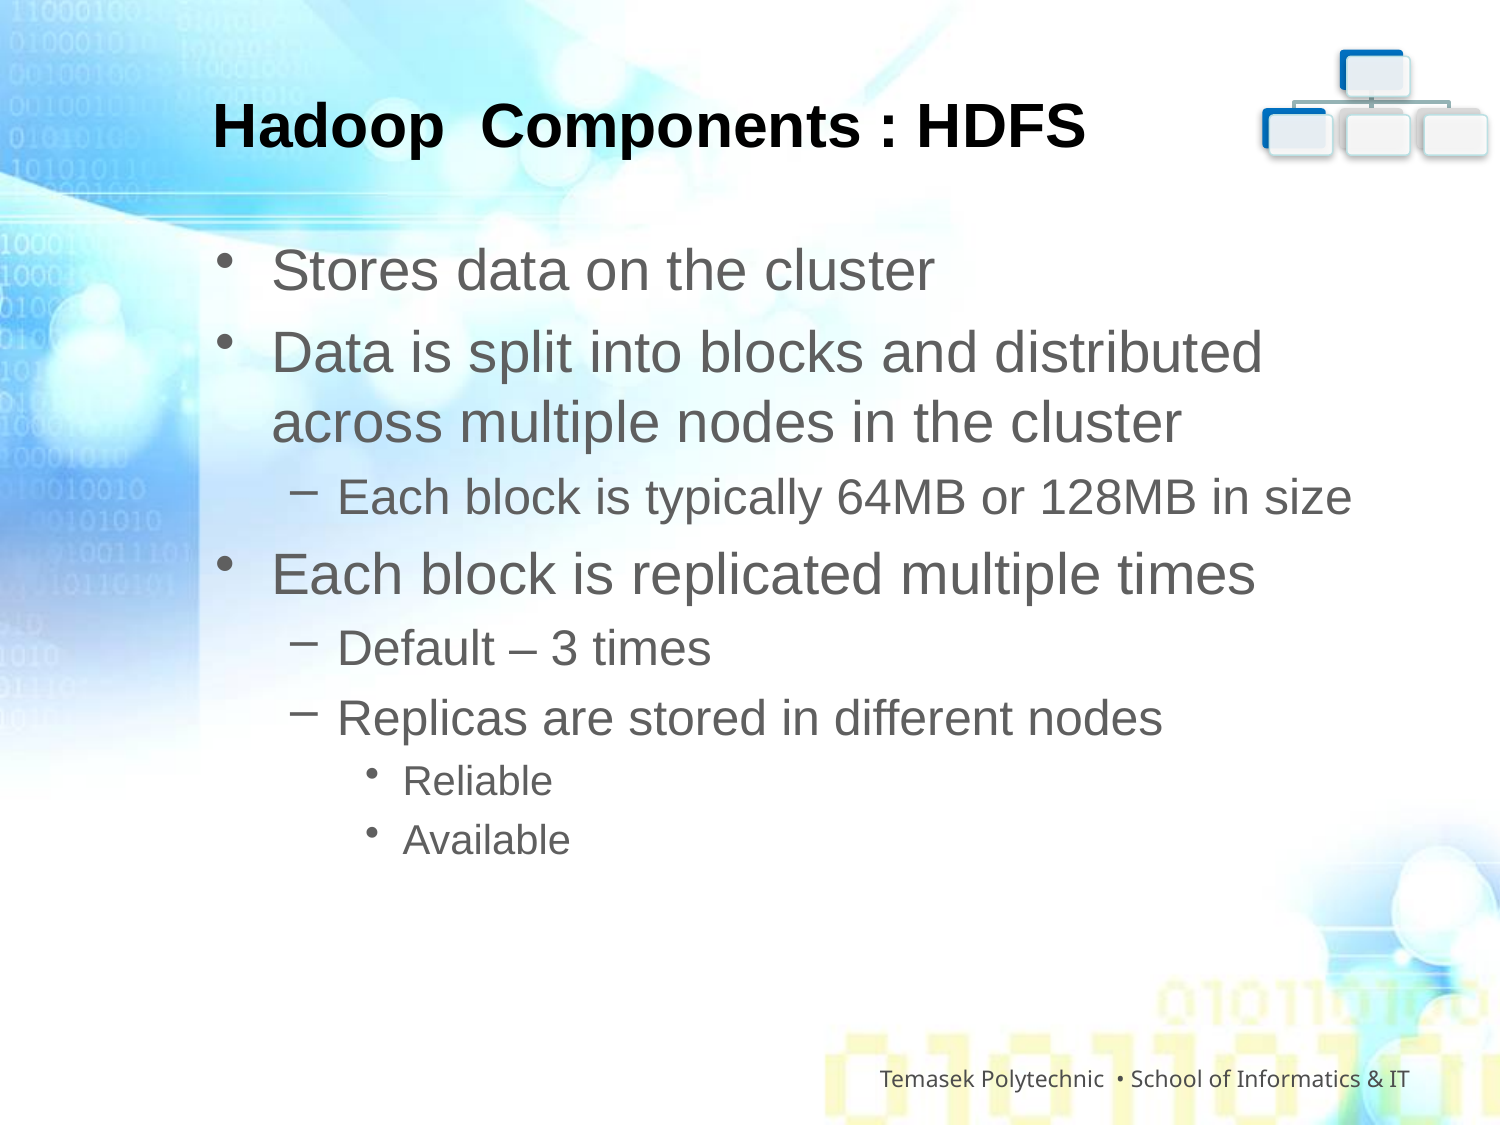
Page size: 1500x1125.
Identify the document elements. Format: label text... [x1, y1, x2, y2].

title Hadoop Components : HDFS [197, 45, 1257, 200]
list Stores data on the cluster Data is split into blocks and distributed across multiple nodes in the cluster Each block is typically 64MB or 128MB in size Each block is replicated multiple times Default – 3 times Replicas are stored in different nodes Reliable Available [200, 224, 1438, 1025]
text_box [1262, 0, 1488, 206]
picture [0, 0, 1500, 1125]
